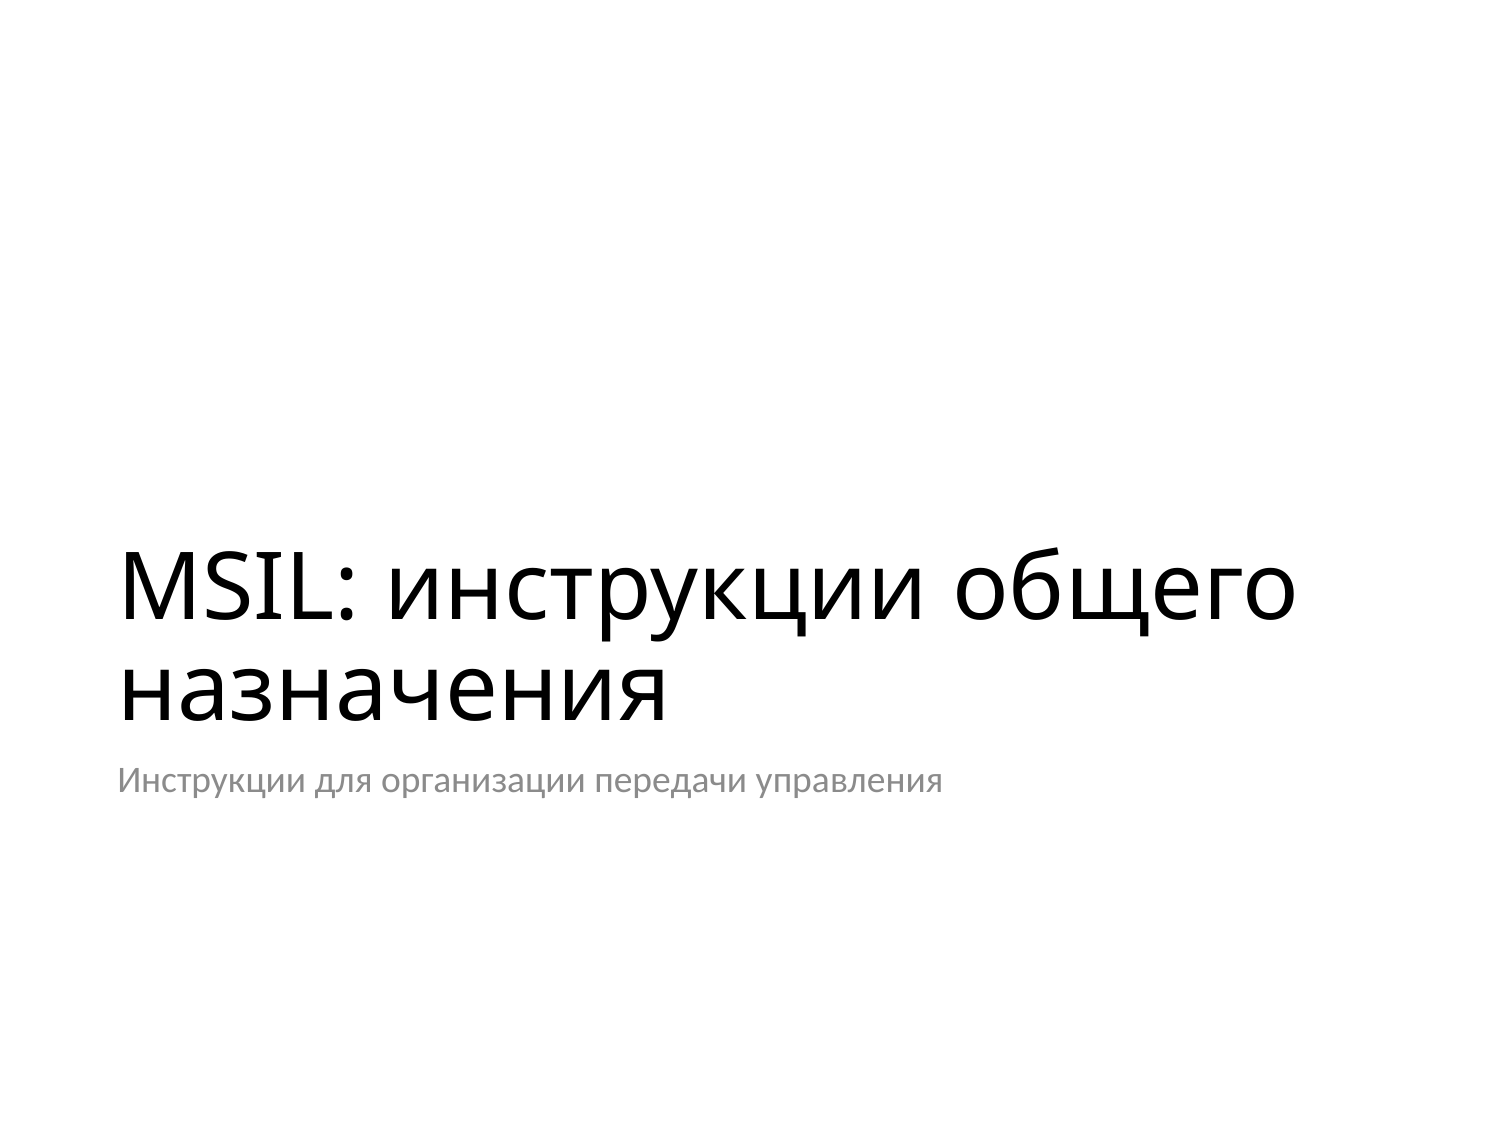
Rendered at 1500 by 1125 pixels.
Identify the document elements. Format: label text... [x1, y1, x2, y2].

list Инструкции для организации передачи управления [102, 752, 1397, 999]
title MSIL: инструкции общего назначения [102, 280, 1397, 749]
